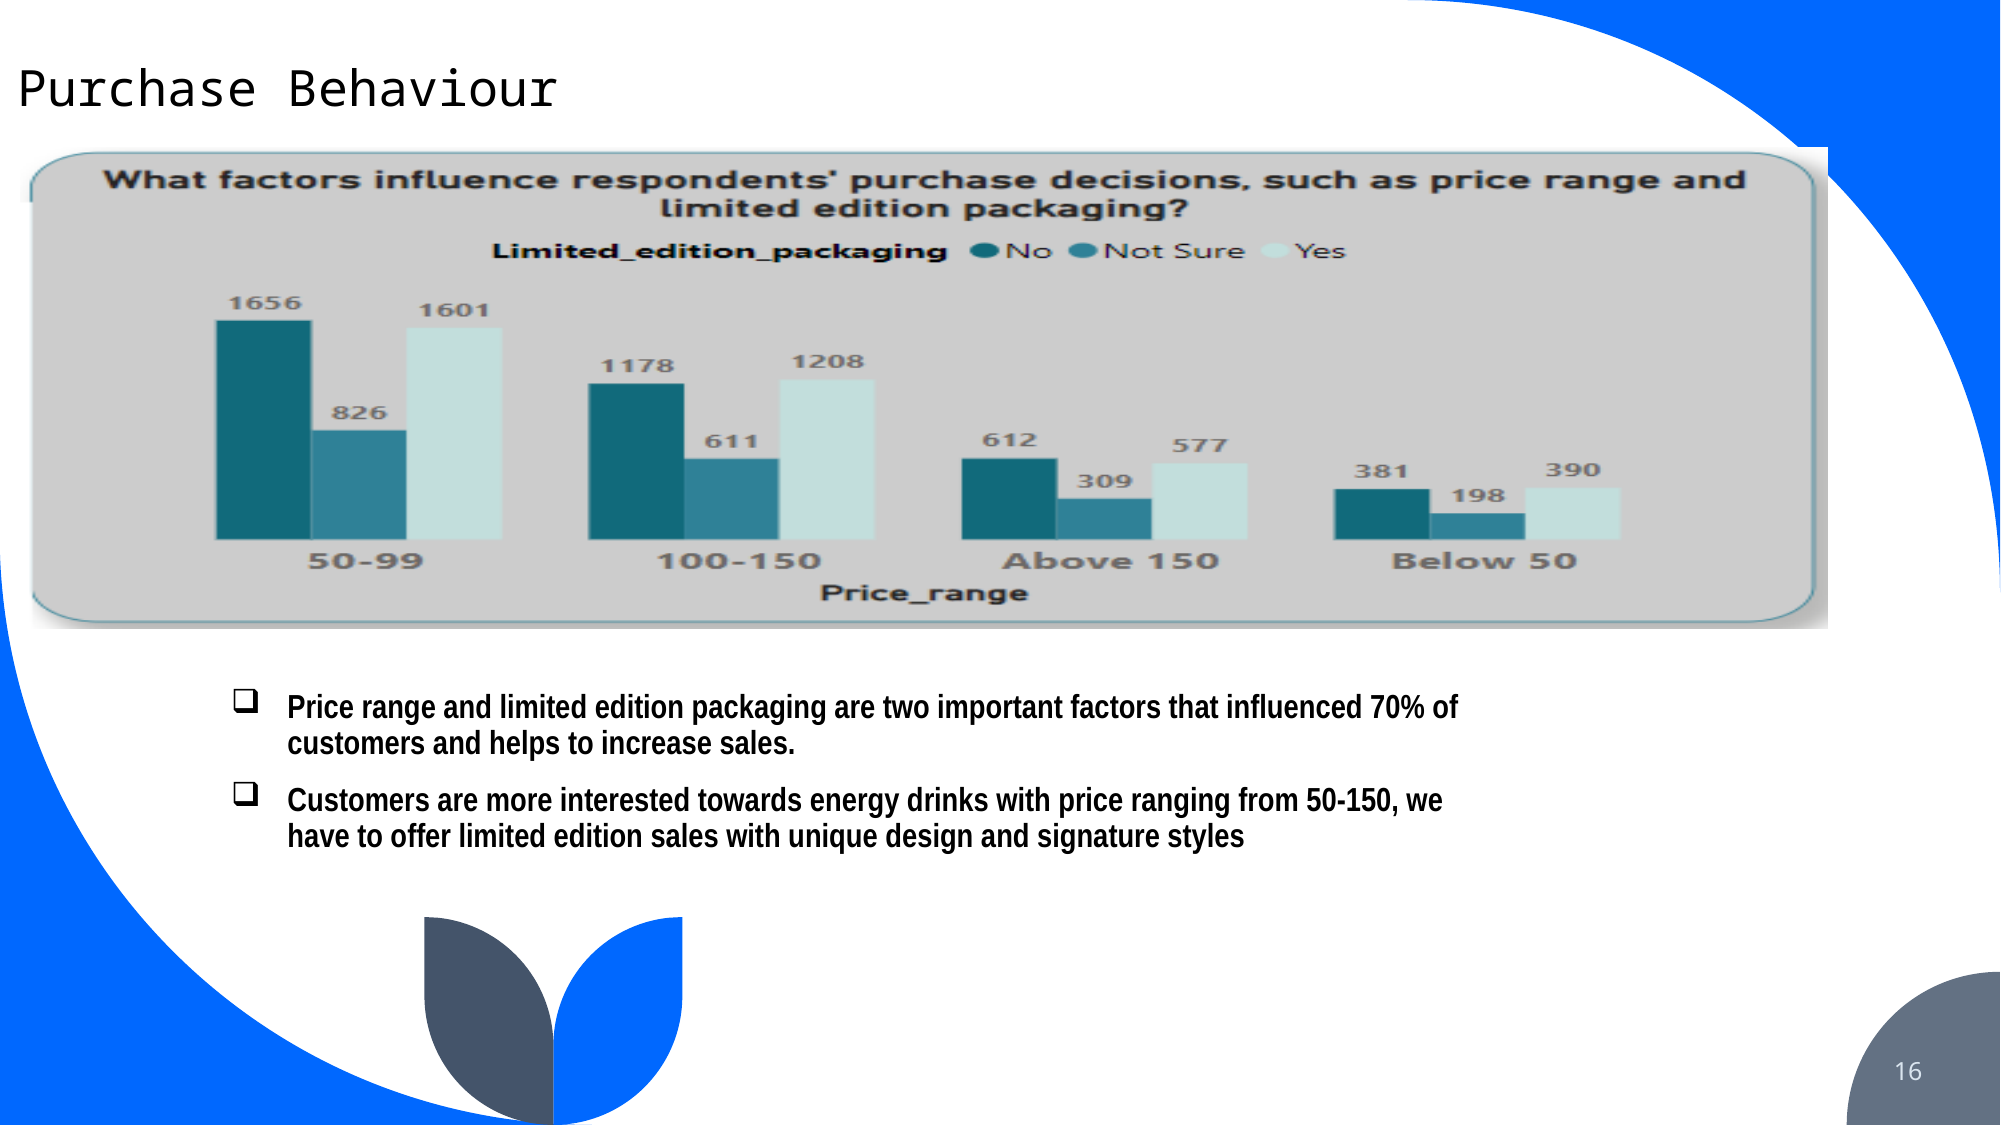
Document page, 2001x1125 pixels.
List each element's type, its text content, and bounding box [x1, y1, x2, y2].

title Purchase Behaviour [2, 22, 610, 125]
list Price range and limited edition packaging are two important factors that influenced 70% of customers and helps to increase sales. Customers are more interested towards energy drinks with price ranging from 50-150, we have to offer limited edition sales with unique design and signature styles [216, 682, 1492, 975]
slide_number 16 [1665, 1042, 1938, 1103]
text_box [154, 630, 1318, 922]
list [20, 147, 1828, 630]
